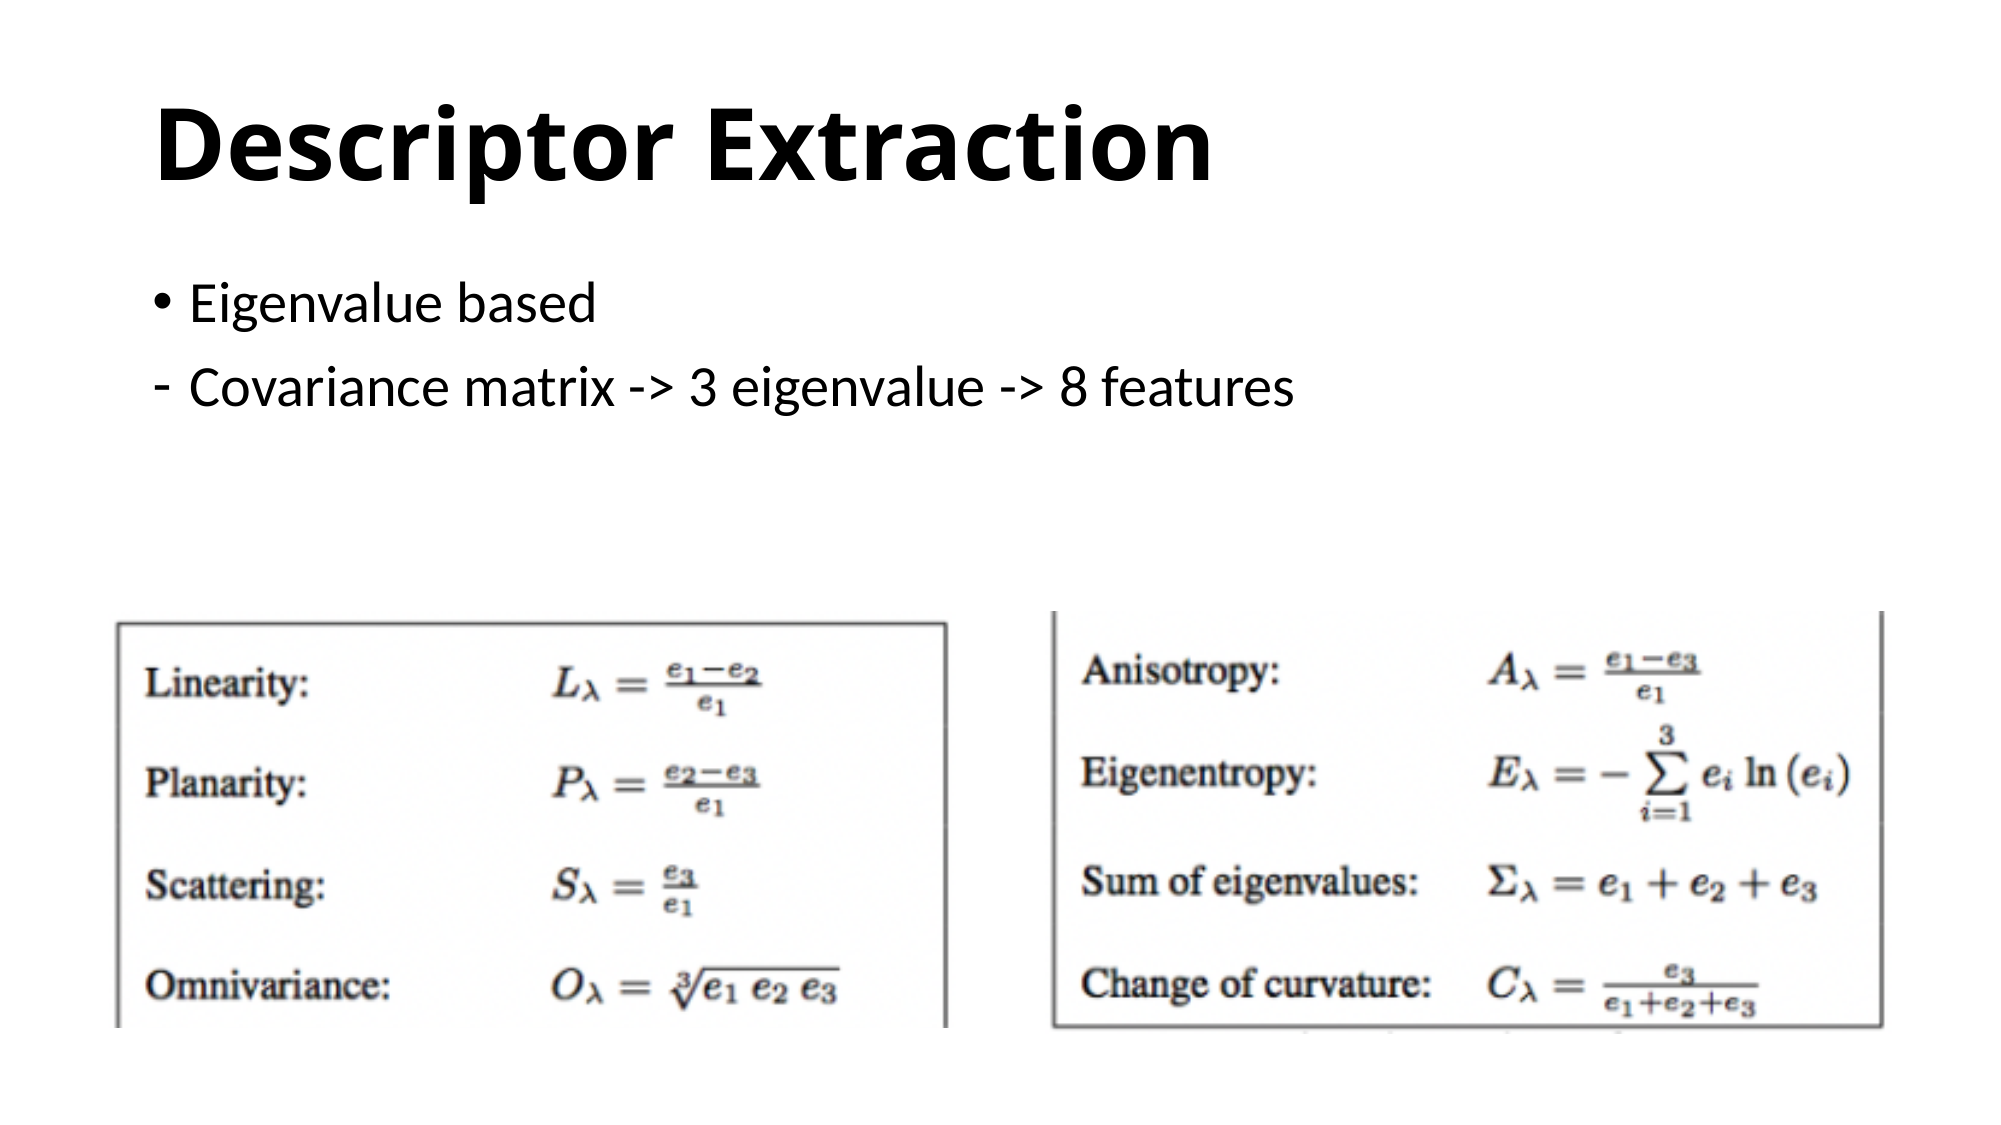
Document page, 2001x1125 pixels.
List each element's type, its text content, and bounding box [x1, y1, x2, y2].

title Descriptor Extraction [137, 59, 1863, 237]
picture [1044, 611, 1892, 1034]
picture [108, 611, 956, 1028]
